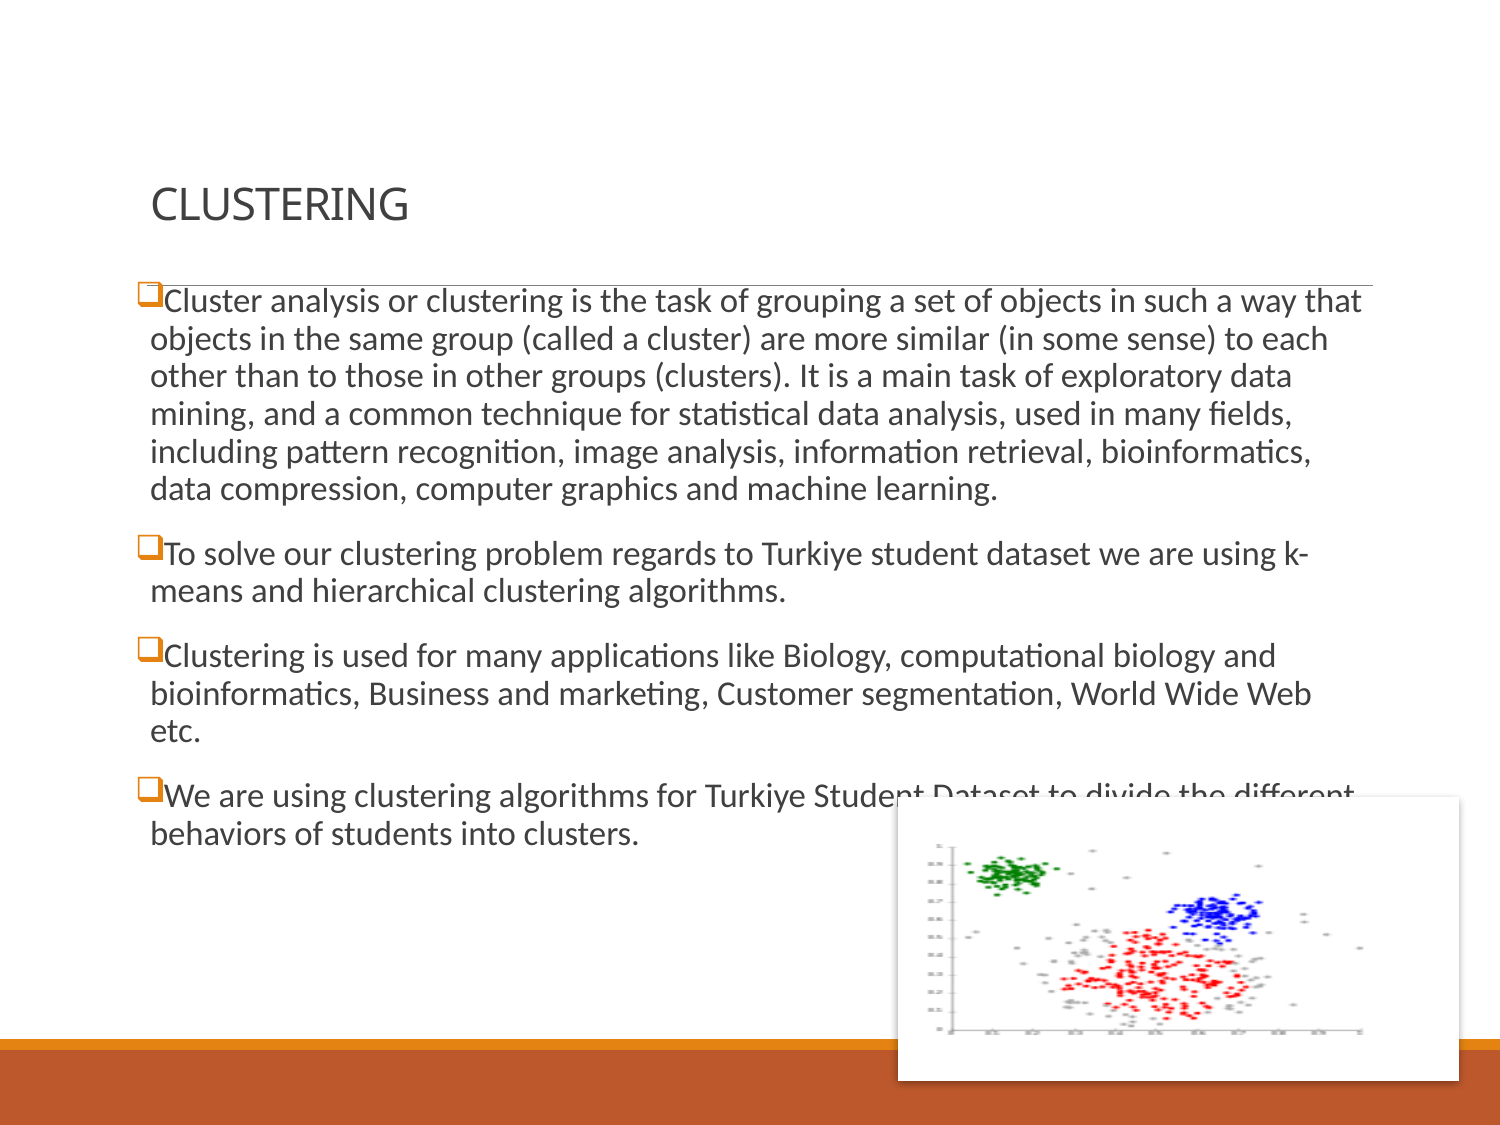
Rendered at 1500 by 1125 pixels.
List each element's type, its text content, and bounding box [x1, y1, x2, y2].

title CLUSTERING [135, 175, 1373, 238]
list Cluster analysis or clustering is the task of grouping a set of objects in such a way that objects in the same group (called a cluster) are more similar (in some sense) to each other than to those in other groups (clusters). It is a main task of exploratory data mining, and a common technique for statistical data analysis, used in many fields, including pattern recognition, image analysis, information retrieval, bioinformatics, data compression, computer graphics and machine learning. To solve our clustering problem regards to Turkiye student dataset we are using k-means and hierarchical clustering algorithms. Clustering is used for many applications like Biology, computational biology and bioinformatics, Business and marketing, Customer segmentation, World Wide Web etc. We are using clustering algorithms for Turkiye Student Dataset to divide the different behaviors of students into clusters. [135, 275, 1373, 863]
picture [911, 811, 1445, 1067]
